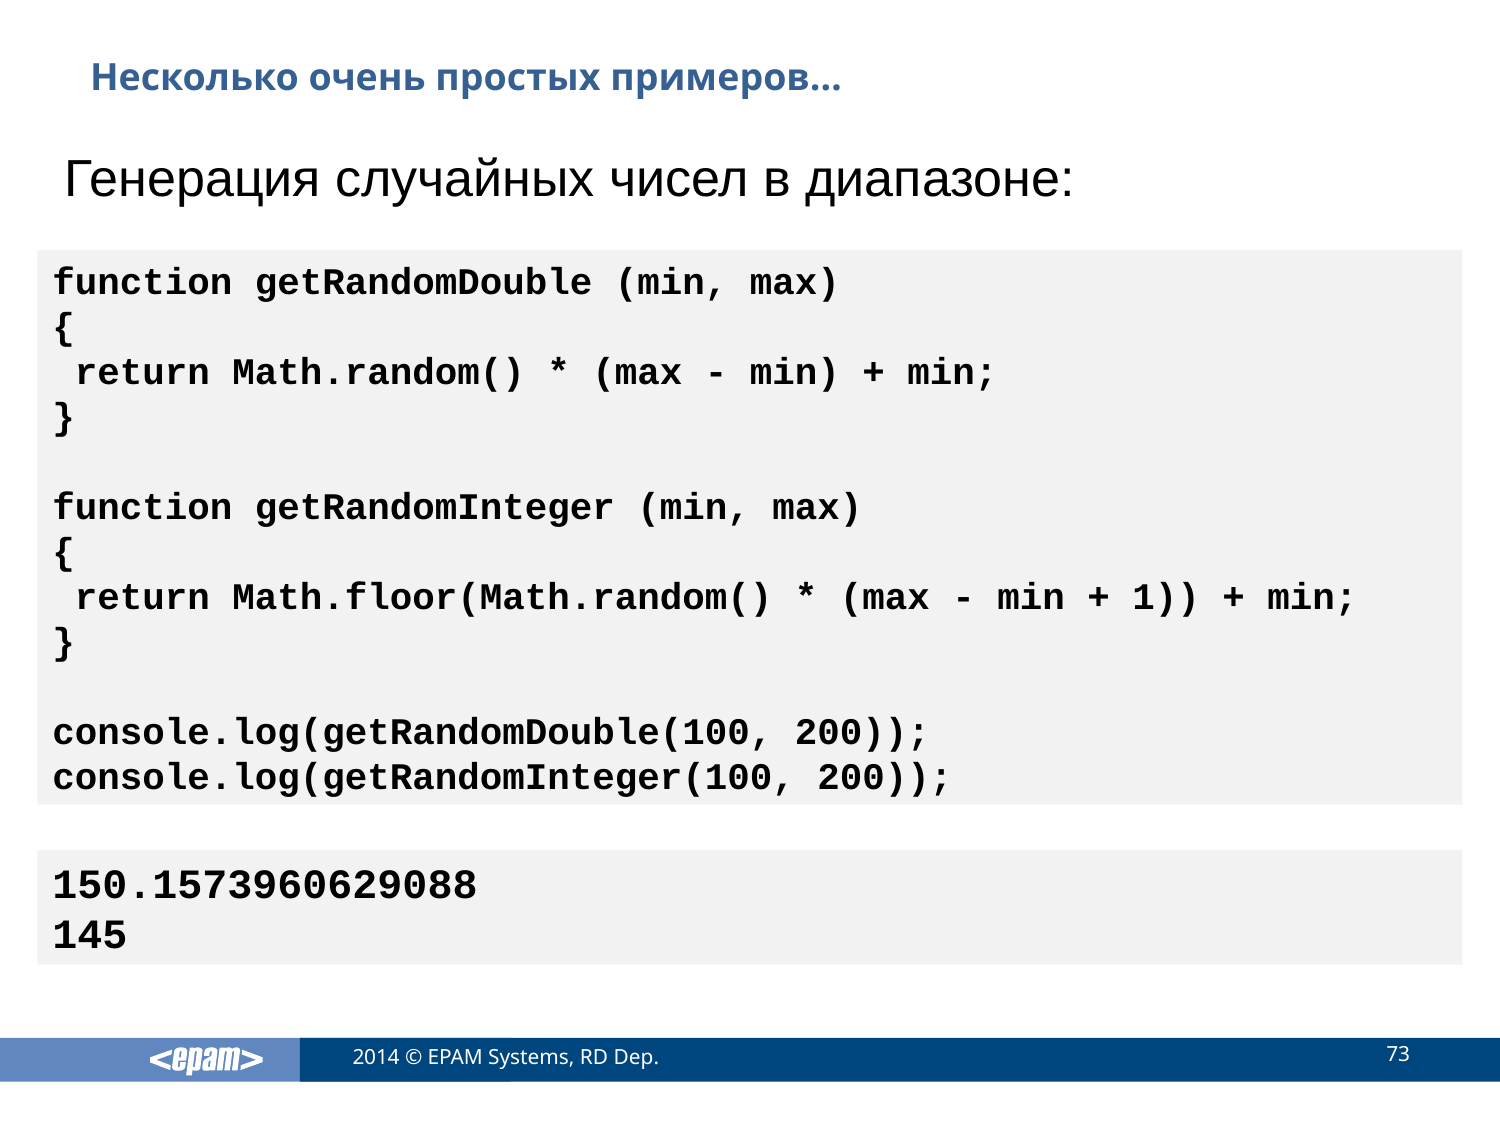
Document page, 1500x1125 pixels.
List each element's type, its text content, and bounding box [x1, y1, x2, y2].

text_box 150.1573960629088 145 [37, 849, 1463, 965]
slide_number 73 [1262, 1025, 1425, 1085]
text_box Генерация случайных чисел в диапазоне: [50, 137, 1438, 215]
text_box function getRandomDouble (min, max) { return Math.random() * (max - min) + min; } function getRandomInteger (min, max) { return Math.floor(Math.random() * (max - min + 1)) + min; } console.log(getRandomDouble(100, 200)); console.log(getRandomInteger(100, 200)); [37, 249, 1463, 805]
title Несколько очень простых примеров… [75, 45, 1425, 137]
footer 2014 © EPAM Systems, RD Dep. [337, 1028, 738, 1088]
